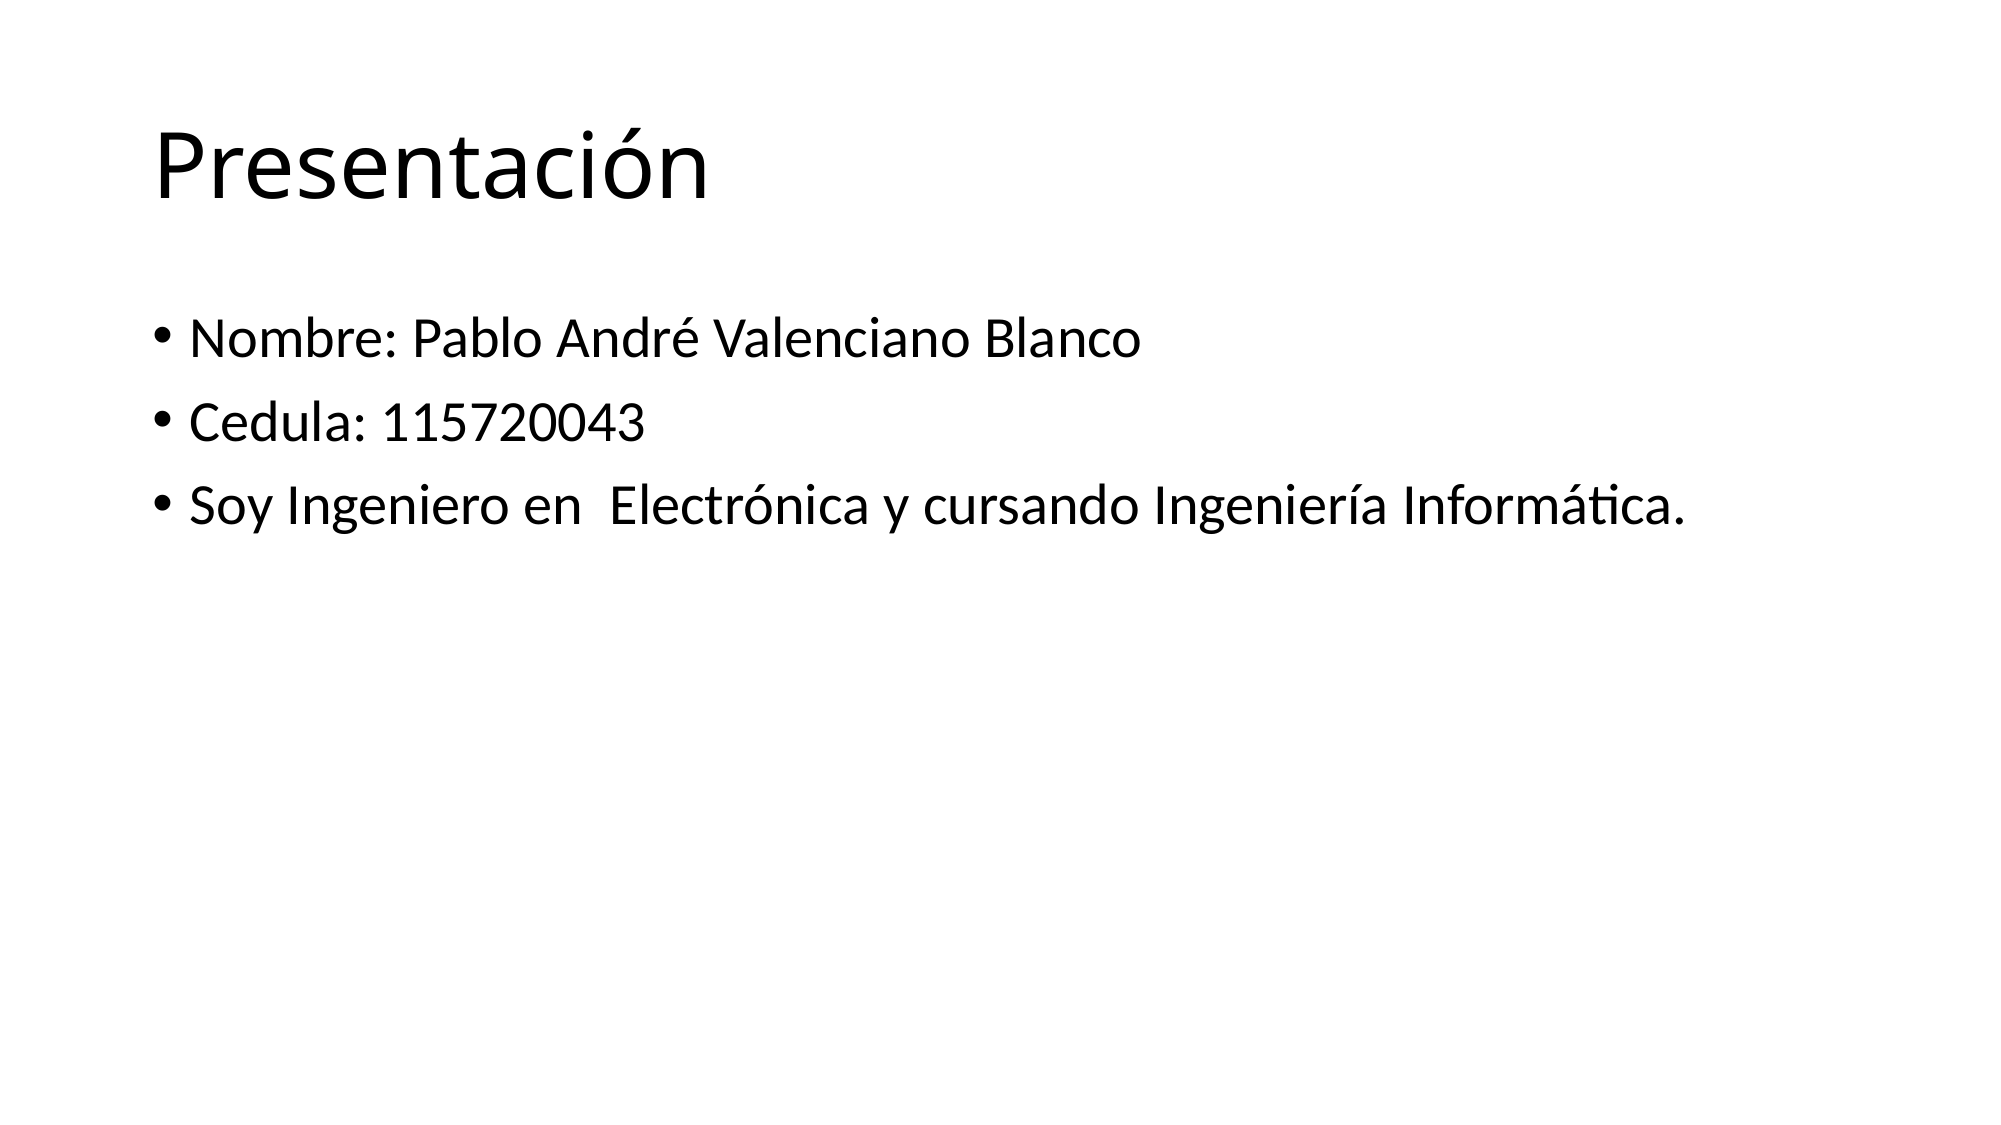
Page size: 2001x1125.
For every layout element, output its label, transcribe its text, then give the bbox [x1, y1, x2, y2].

title Presentación [137, 59, 1863, 278]
list Nombre: Pablo André Valenciano Blanco Cedula: 115720043 Soy Ingeniero en Electrónica y cursando Ingeniería Informática. [137, 299, 1863, 1014]
